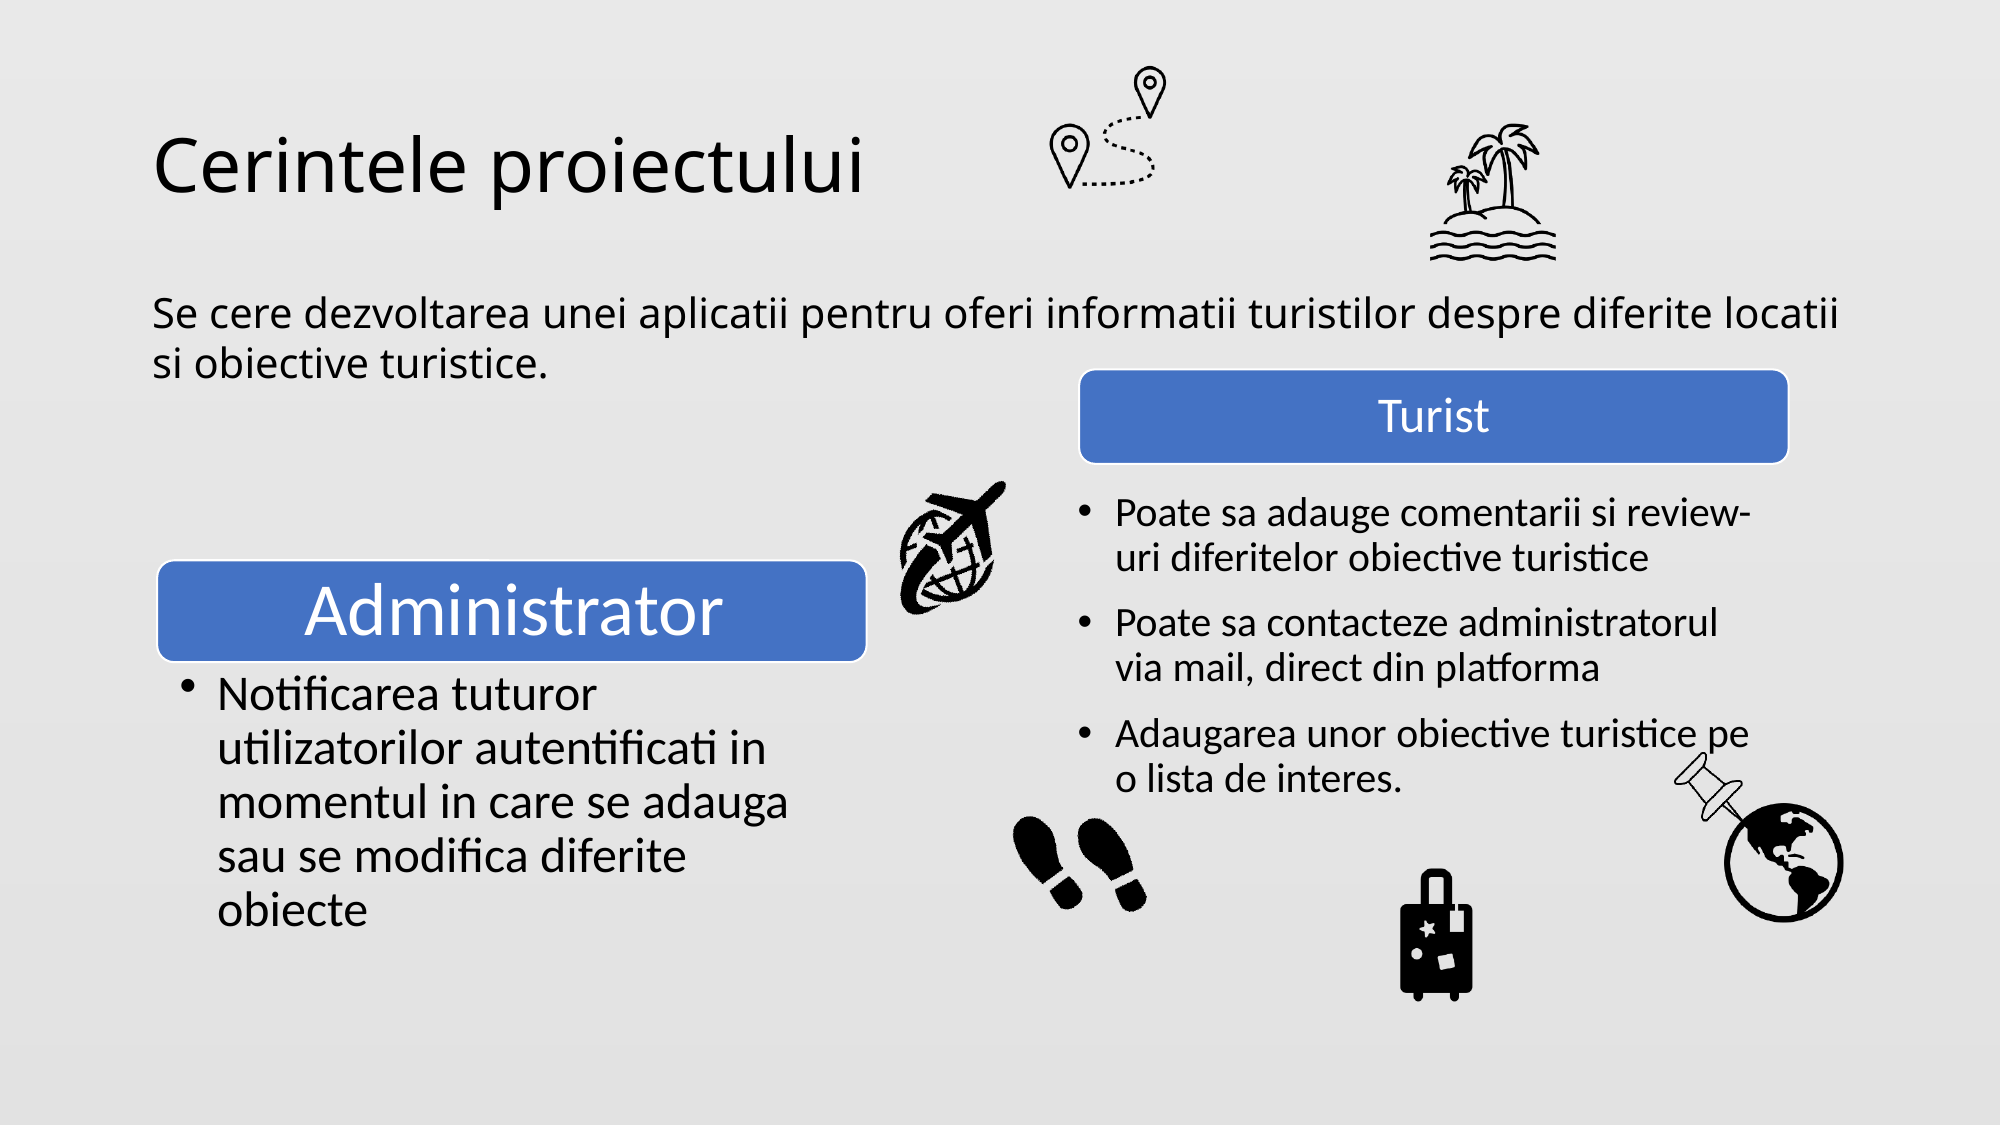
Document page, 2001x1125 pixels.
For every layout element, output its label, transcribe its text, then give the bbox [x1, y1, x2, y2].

text_box Turist Poate sa adauge comentarii si review-uri diferitelor obiective turistice Poate sa contacteze administratorul via mail, direct din platforma Adaugarea unor obiective turistice pe o lista de interes. [1062, 416, 1772, 1042]
title Cerintele proiectului [137, 59, 1863, 278]
picture [1357, 856, 1515, 1014]
text_box Se cere dezvoltarea unei aplicatii pentru oferi informatii turistilor despre diferite locatii si obiective turistice. [137, 279, 1863, 395]
picture [1417, 119, 1568, 270]
picture [1032, 55, 1183, 206]
picture [1661, 739, 1859, 938]
picture [867, 448, 1051, 643]
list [157, 416, 867, 1094]
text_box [1079, 369, 1789, 464]
picture [977, 760, 1183, 967]
